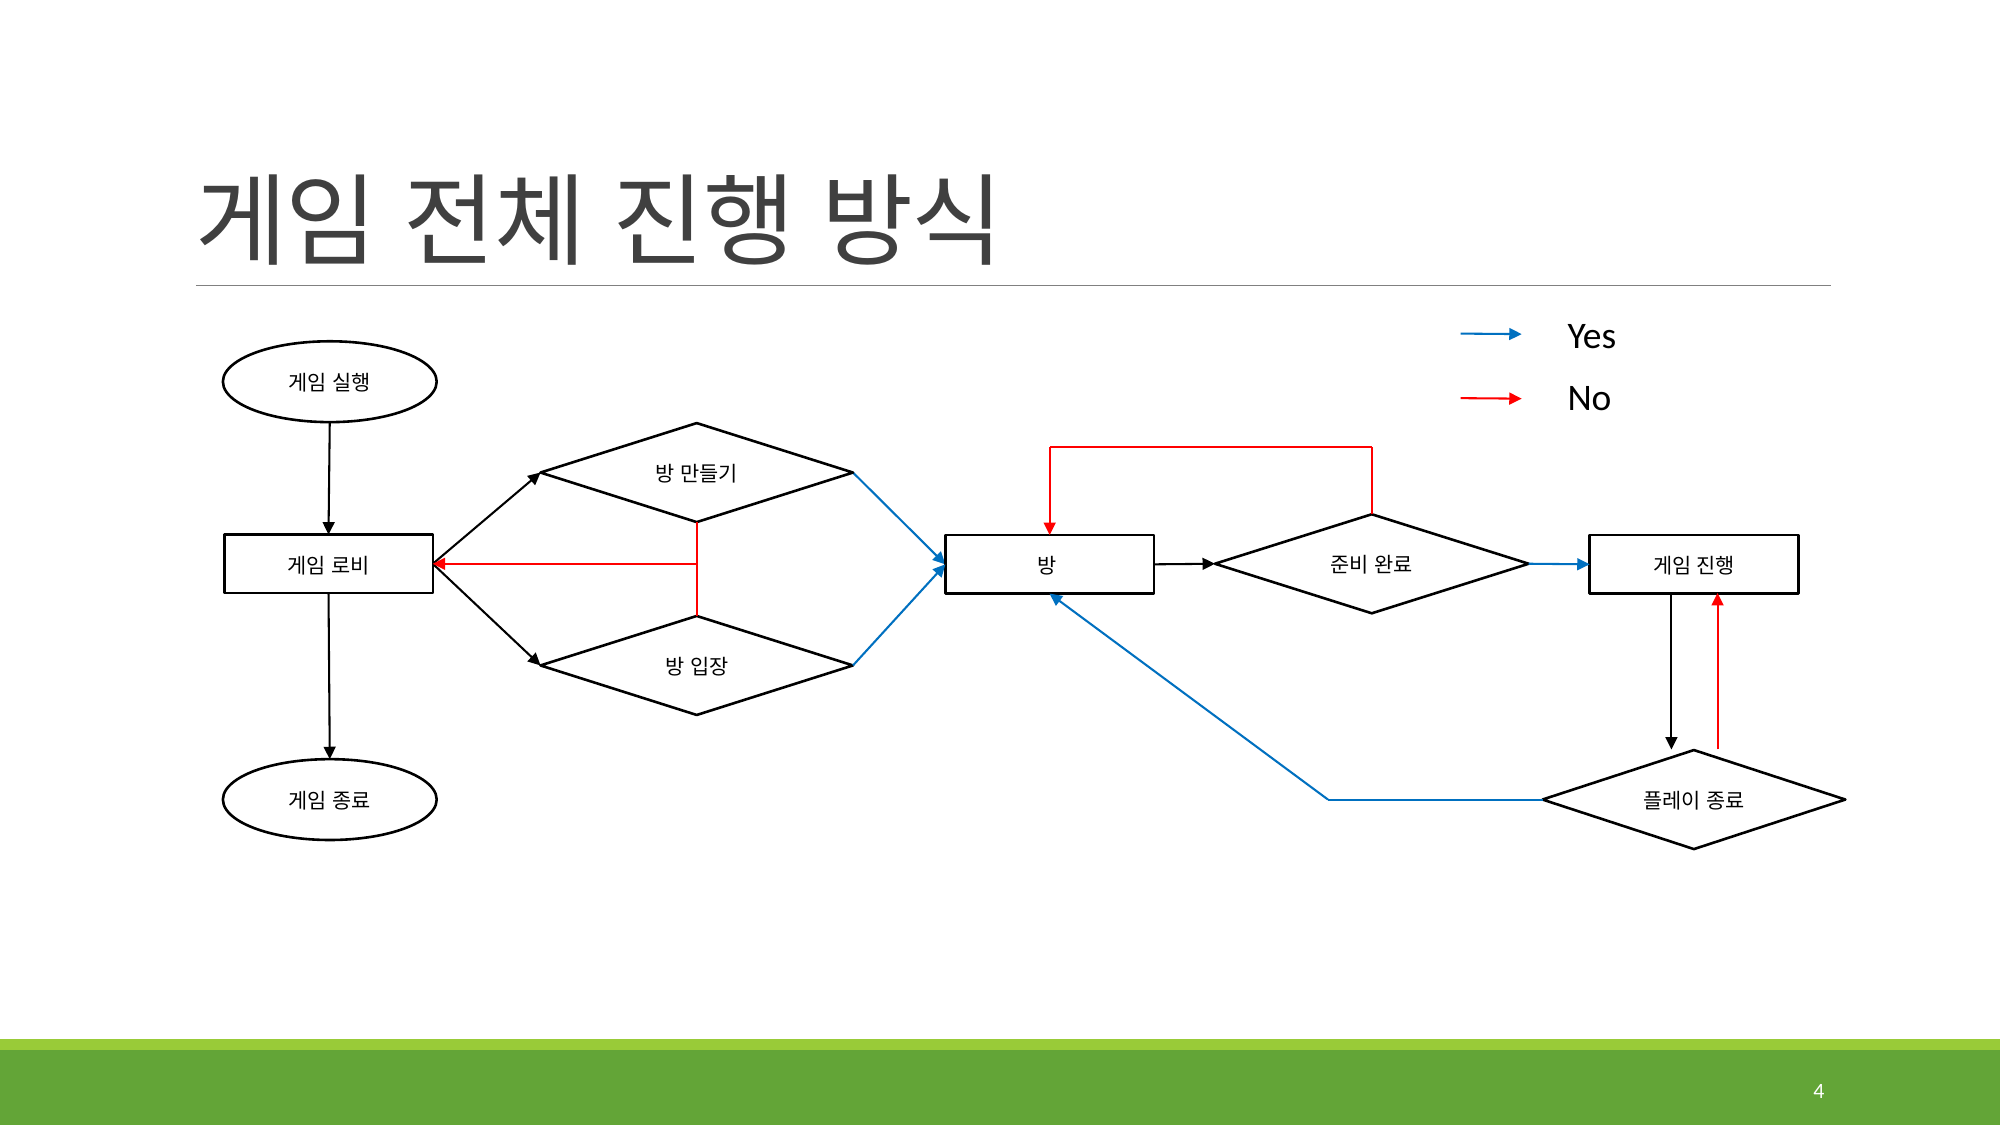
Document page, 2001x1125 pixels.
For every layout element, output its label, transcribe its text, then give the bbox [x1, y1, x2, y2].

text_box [852, 472, 946, 562]
title 게임 전체 진행 방식 [180, 47, 1830, 285]
slide_number 4 [1624, 1059, 1840, 1120]
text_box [432, 472, 542, 562]
text_box 게임 진행 [1588, 534, 1800, 595]
text_box No [1552, 365, 1762, 426]
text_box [432, 569, 542, 666]
text_box Yes [1552, 303, 1762, 364]
text_box 방 만들기 [544, 421, 853, 523]
text_box 게임 종료 [221, 757, 438, 842]
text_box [852, 563, 946, 666]
text_box 게임 실행 [221, 339, 438, 424]
text_box 방 [953, 534, 1155, 595]
text_box 게임 로비 [223, 533, 429, 594]
text_box 방 입장 [548, 615, 850, 717]
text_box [1049, 593, 1329, 801]
text_box 플레이 종료 [1545, 748, 1847, 851]
text_box 준비 완료 [1219, 514, 1528, 615]
